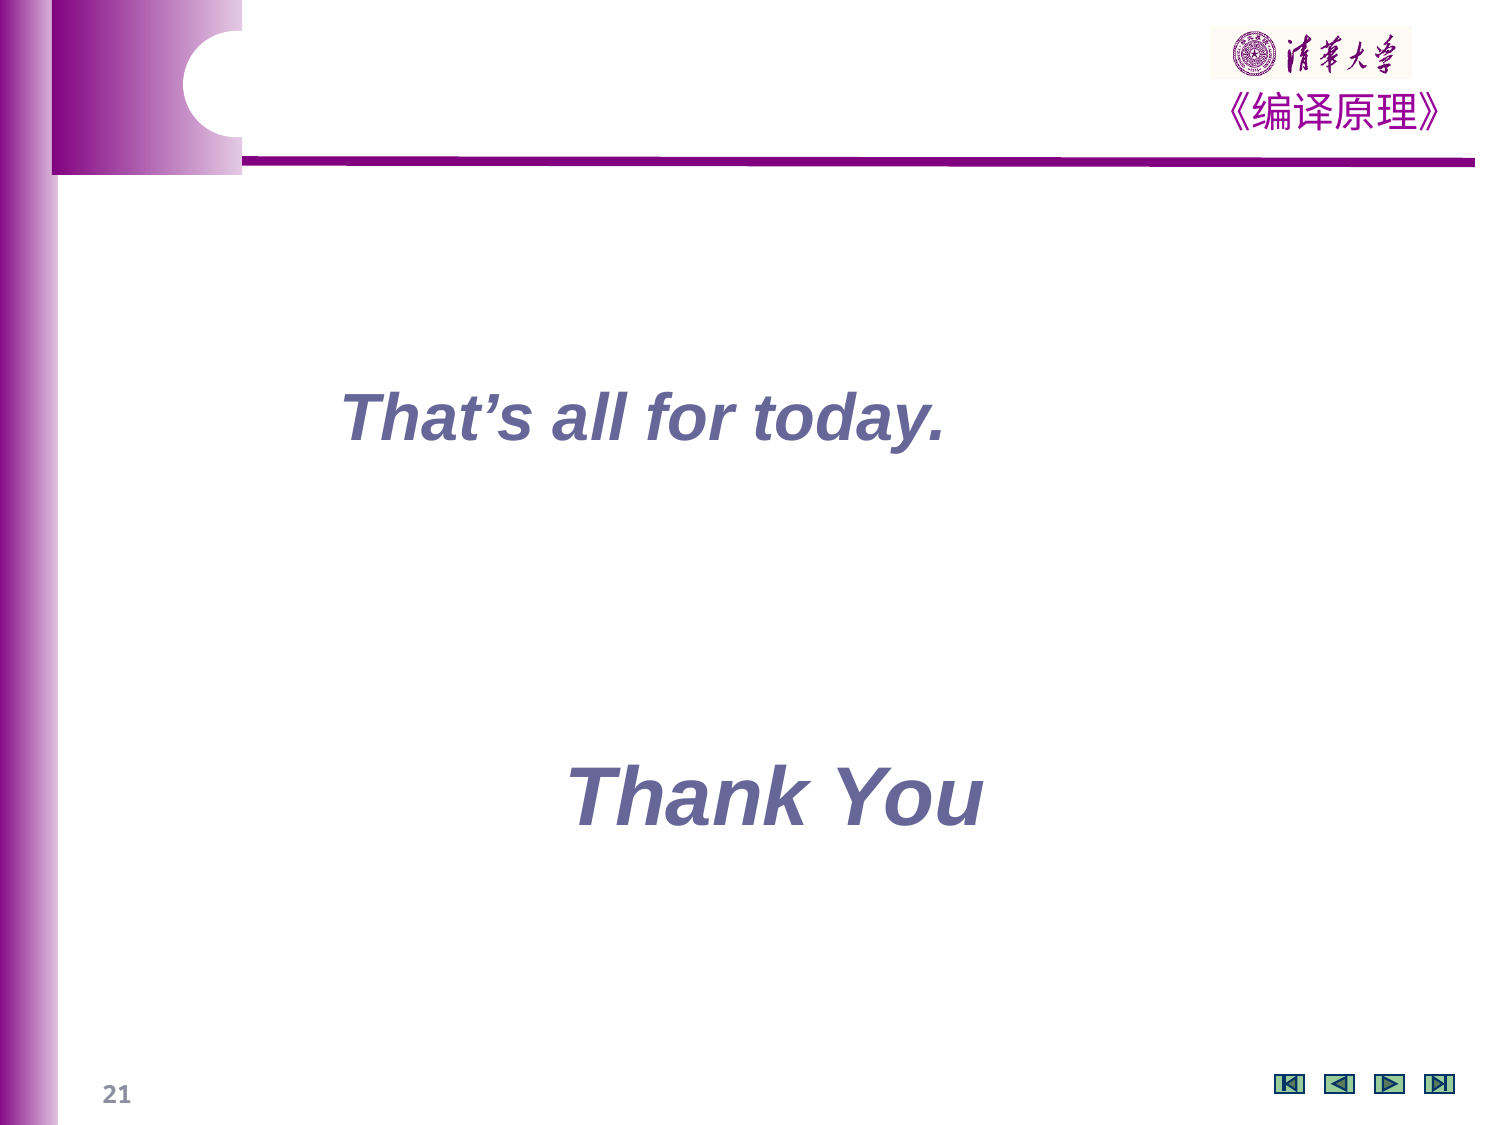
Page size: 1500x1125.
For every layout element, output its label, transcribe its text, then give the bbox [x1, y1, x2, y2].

text_box [1374, 1074, 1405, 1093]
text_box That’s all for today. [324, 362, 963, 463]
picture [1210, 26, 1412, 79]
text_box Thank You [549, 734, 1013, 850]
text_box [1424, 1074, 1455, 1093]
text_box [1274, 1074, 1305, 1093]
slide_number 21 [57, 1065, 147, 1125]
text_box [1324, 1074, 1355, 1093]
